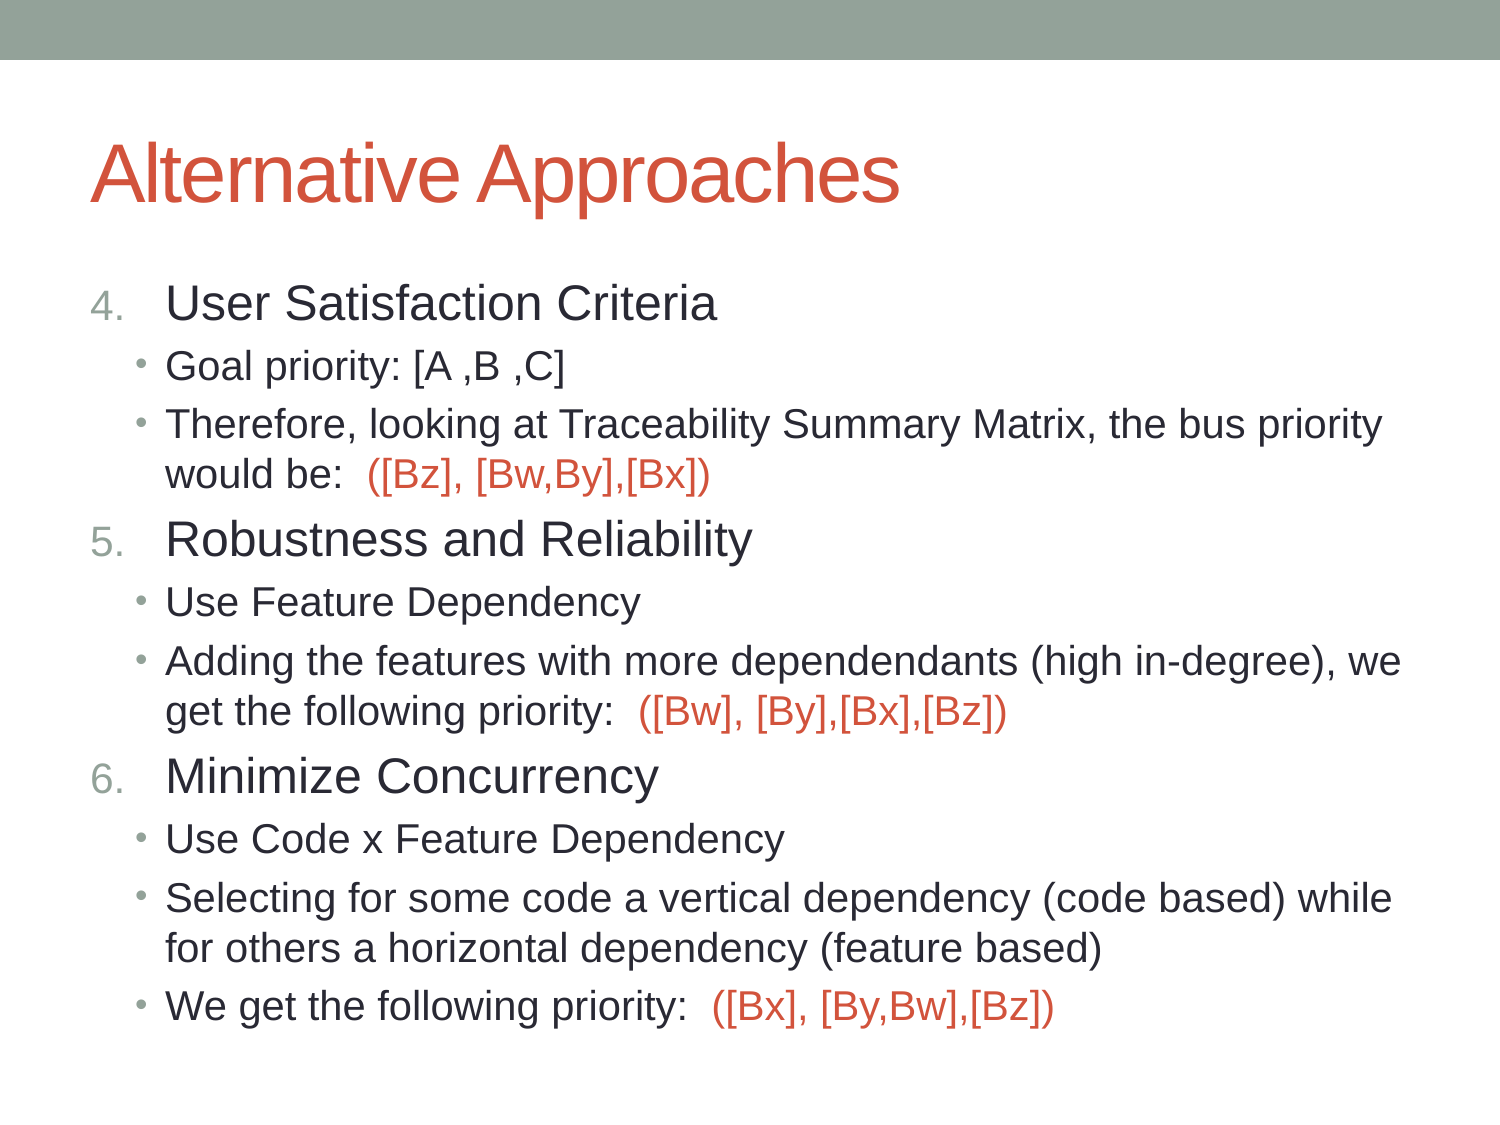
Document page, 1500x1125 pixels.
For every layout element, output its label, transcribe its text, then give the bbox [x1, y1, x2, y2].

title Alternative Approaches [75, 87, 1425, 250]
list User Satisfaction Criteria Goal priority: [A ,B ,C] Therefore, looking at Traceability Summary Matrix, the bus priority would be: ([Bz], [Bw,By],[Bx]) Robustness and Reliability Use Feature Dependency Adding the features with more dependendants (high in-degree), we get the following priority: ([Bw], [By],[Bx],[Bz]) Minimize Concurrency Use Code x Feature Dependency Selecting for some code a vertical dependency (code based) while for others a horizontal dependency (feature based) We get the following priority: ([Bx], [By,Bw],[Bz]) [75, 262, 1425, 1063]
